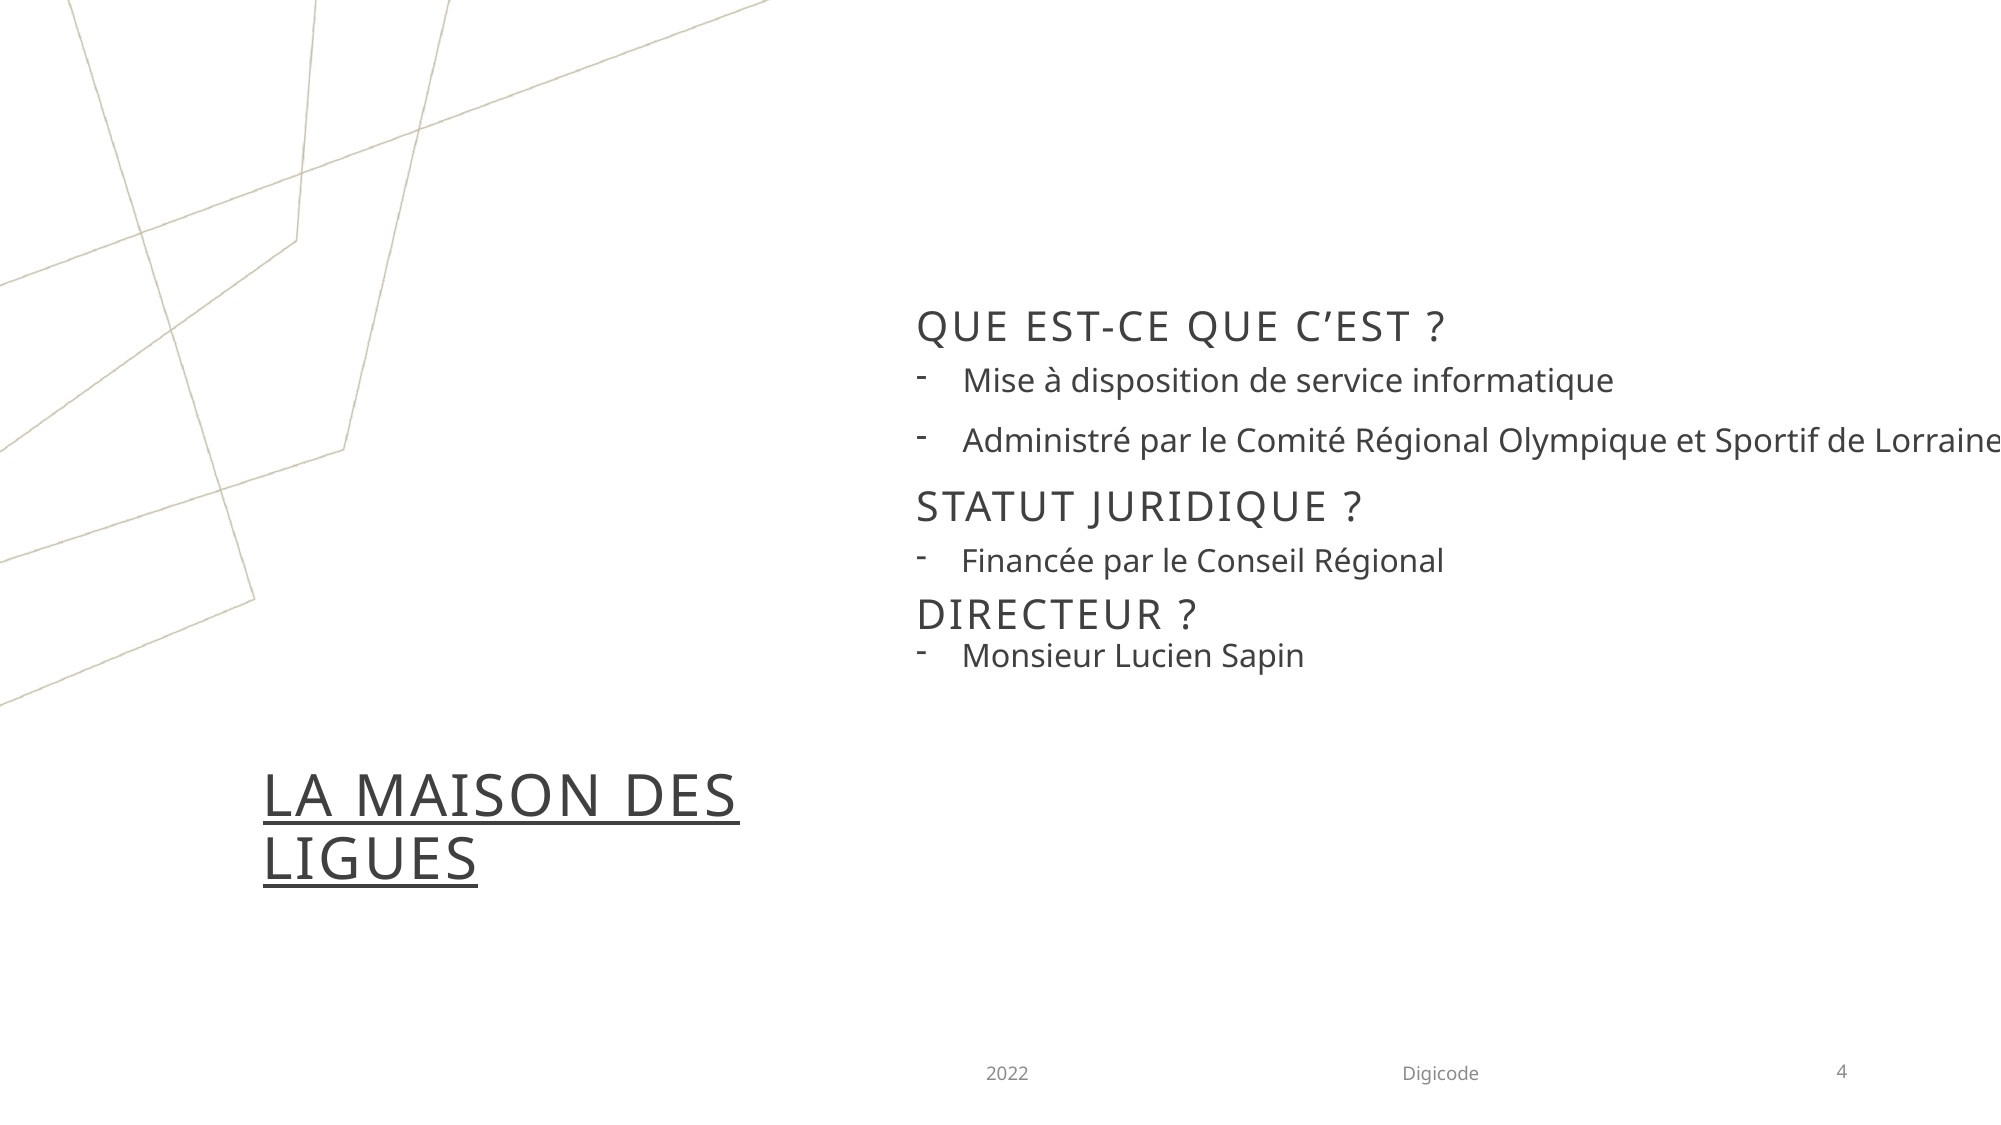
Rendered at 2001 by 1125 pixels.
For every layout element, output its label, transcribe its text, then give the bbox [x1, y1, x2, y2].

footer Digicode [1174, 1042, 1707, 1103]
text_box DIRECTEUR ? [900, 586, 1793, 647]
slide_number 2022 [971, 1042, 1127, 1103]
title La MAISON DES LIGUES [247, 681, 763, 900]
picture [0, 0, 803, 720]
text_box Monsieur Lucien Sapin [901, 628, 1793, 682]
list Mise à disposition de service informatique Administré par le Comité Régional Olympique et Sportif de Lorraine [901, 352, 2000, 479]
list QUE EST-CE QUE C’EST ? [901, 298, 1793, 352]
list Financée par le Conseil Régional [901, 532, 1793, 586]
slide_number 4 [1755, 1042, 1863, 1103]
list STATUT JURIDIQUE ? [901, 478, 1793, 532]
